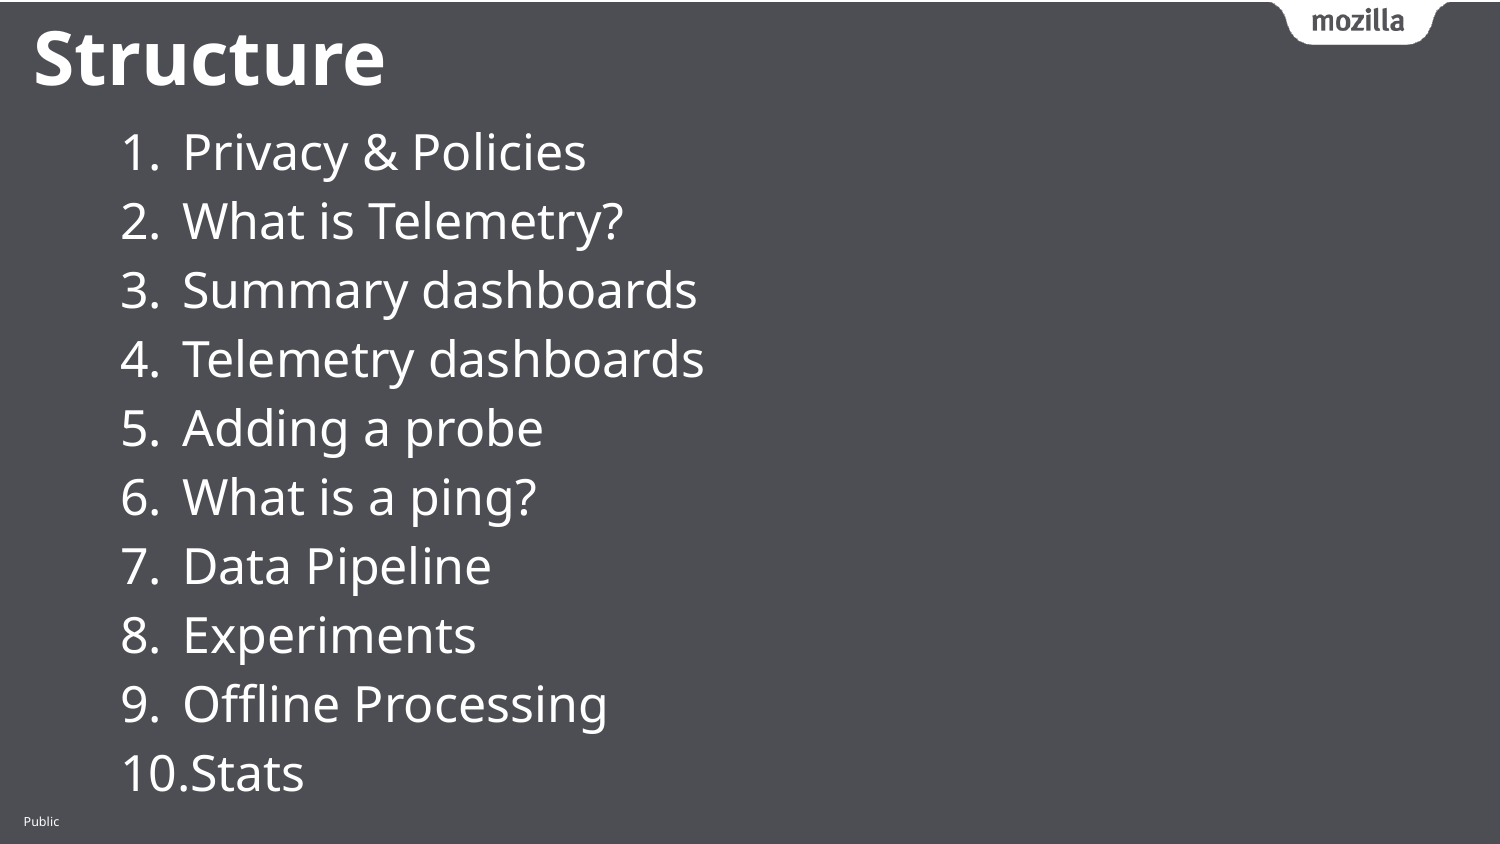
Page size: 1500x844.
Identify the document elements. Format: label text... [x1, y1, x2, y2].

list Privacy & Policies What is Telemetry? Summary dashboards Telemetry dashboards Adding a probe What is a ping? Data Pipeline Experiments Offline Processing Stats [92, 103, 1408, 826]
picture [1242, 2, 1500, 53]
list Structure [18, 7, 1258, 104]
